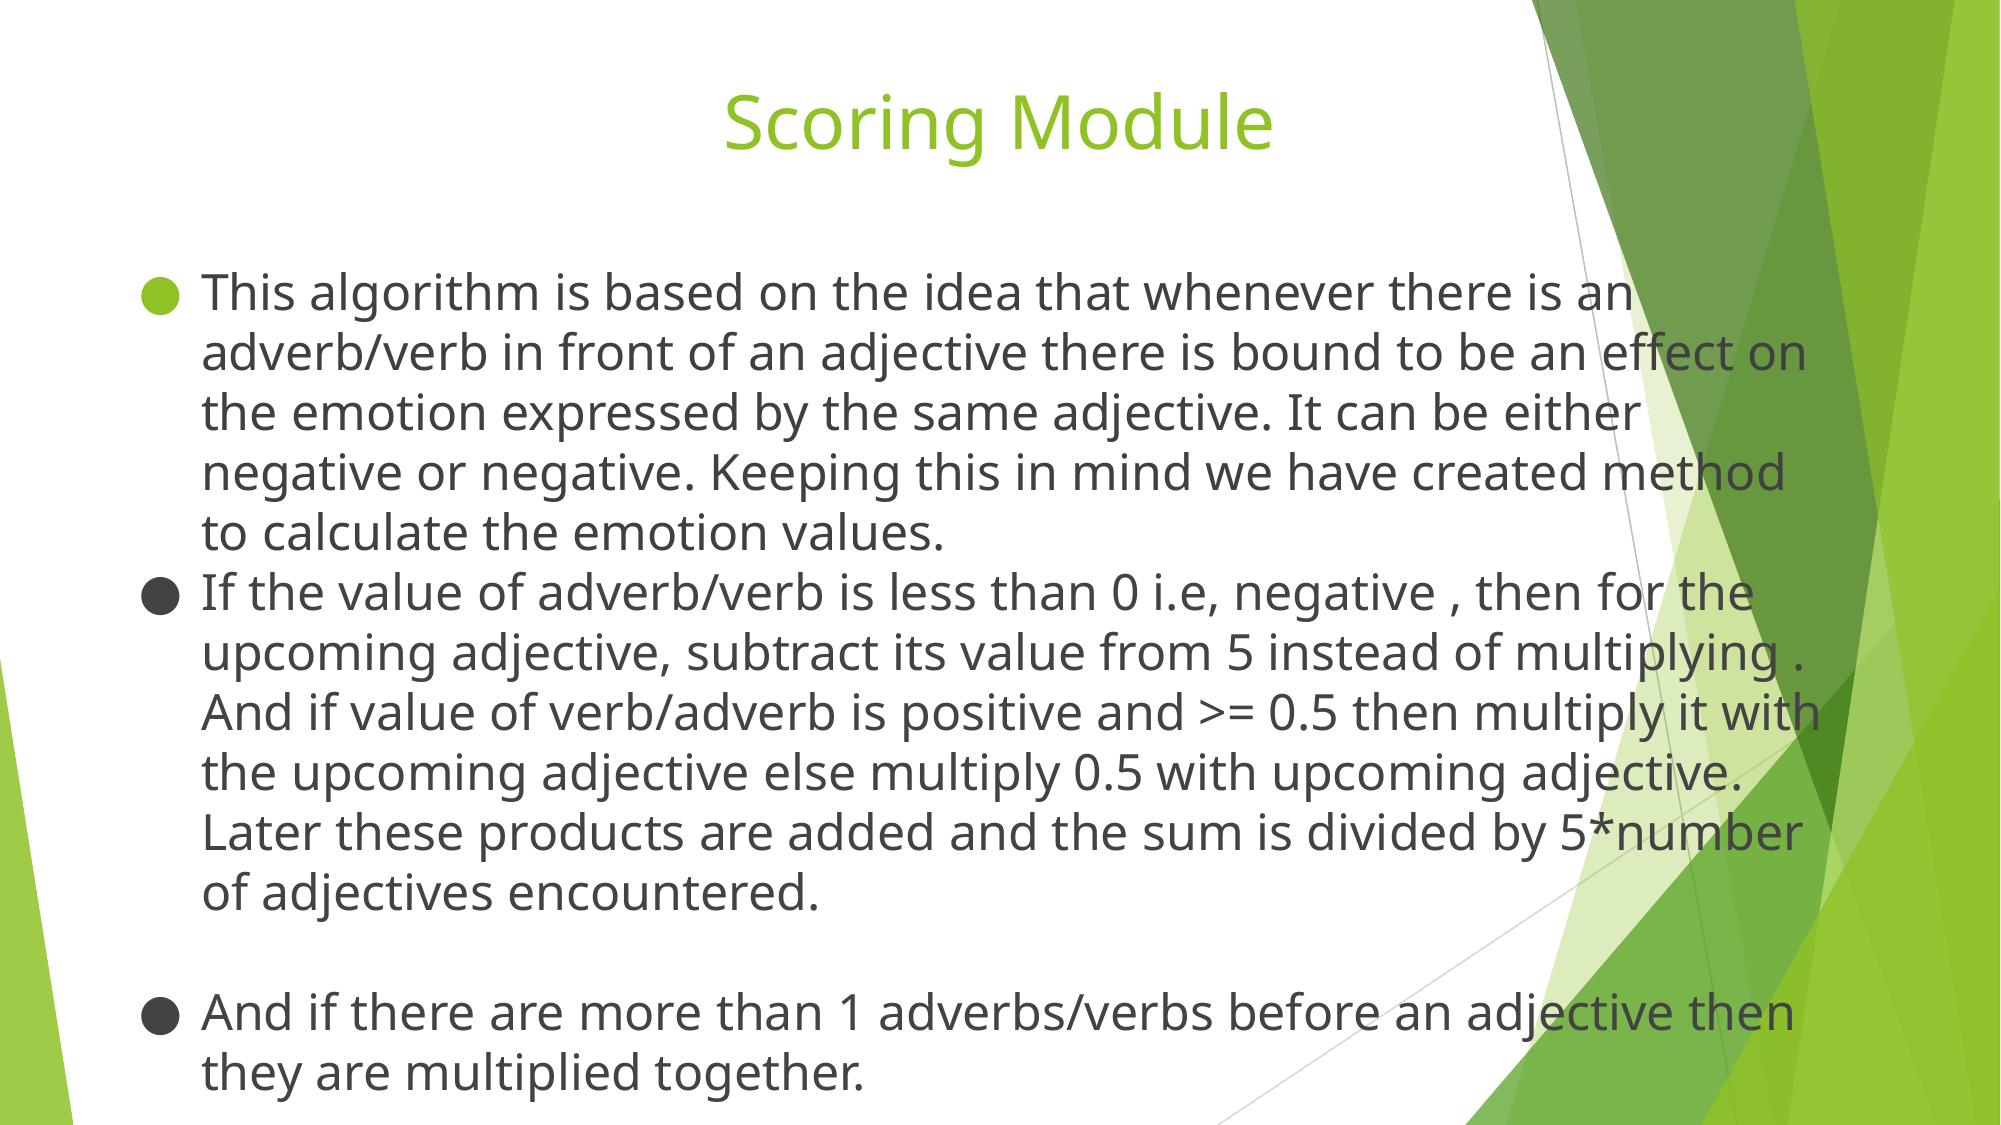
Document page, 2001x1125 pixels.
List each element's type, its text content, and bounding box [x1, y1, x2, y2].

list This algorithm is based on the idea that whenever there is an adverb/verb in front of an adjective there is bound to be an effect on the emotion expressed by the same adjective. It can be either negative or negative. Keeping this in mind we have created method to calculate the emotion values. If the value of adverb/verb is less than 0 i.e, negative , then for the upcoming adjective, subtract its value from 5 instead of multiplying . And if value of verb/adverb is positive and >= 0.5 then multiply it with the upcoming adjective else multiply 0.5 with upcoming adjective. Later these products are added and the sum is divided by 5*number of adjectives encountered. And if there are more than 1 adverbs/verbs before an adjective then they are multiplied together. [111, 245, 1854, 1003]
title Scoring Module [294, 59, 1706, 153]
